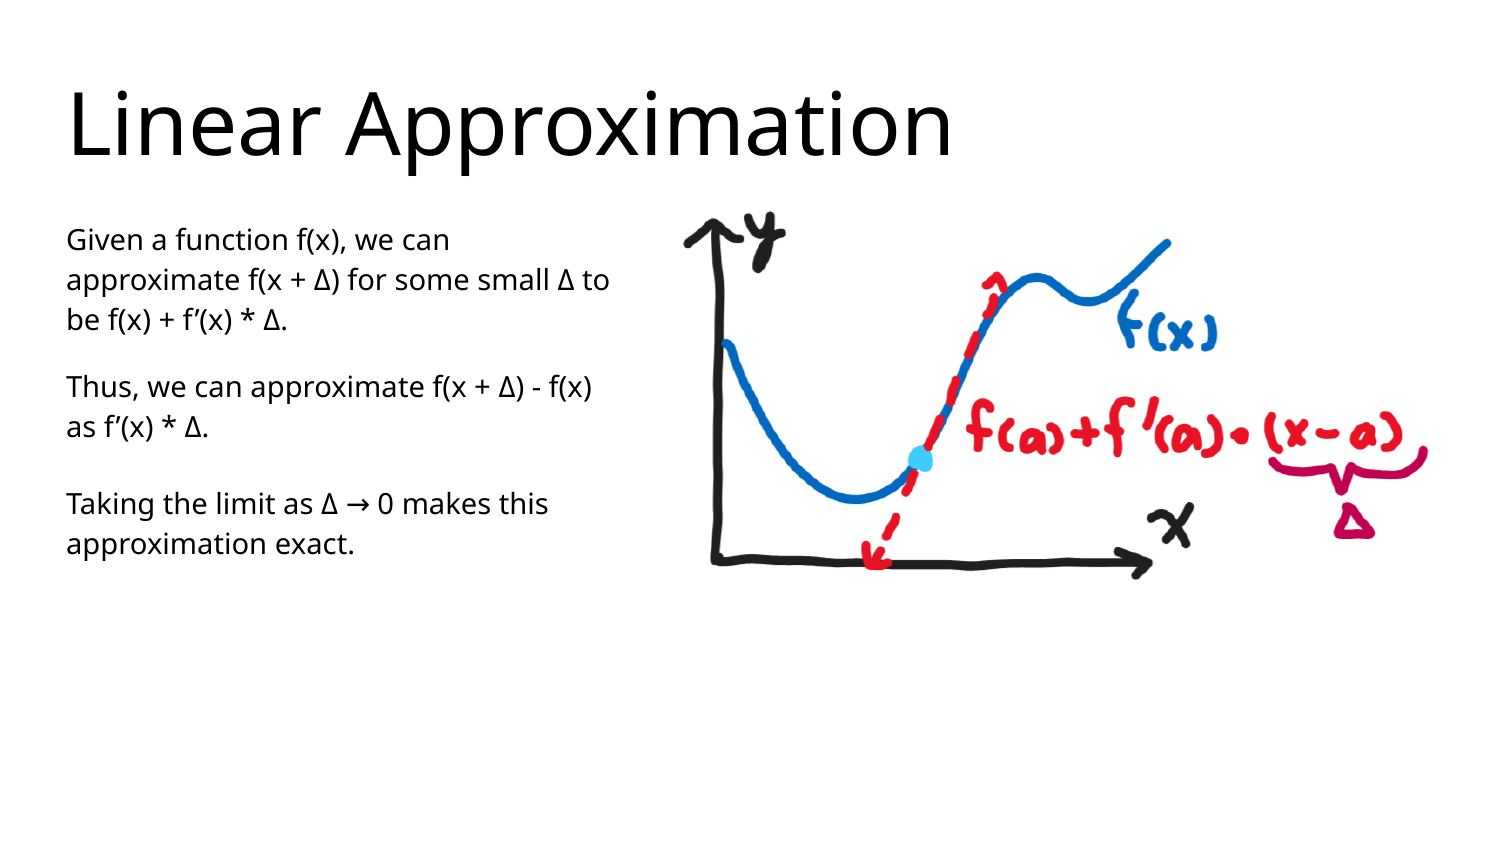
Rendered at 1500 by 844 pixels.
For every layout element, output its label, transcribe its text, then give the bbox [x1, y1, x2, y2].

picture [651, 187, 1463, 607]
list Given a function f(x), we can approximate f(x + Δ) for some small Δ to be f(x) + f’(x) * Δ. [51, 200, 627, 347]
title Linear Approximation [51, 17, 1449, 189]
list Thus, we can approximate f(x + Δ) - f(x) as f’(x) * Δ. [51, 347, 640, 844]
list Taking the limit as Δ → 0 makes this approximation exact. [51, 464, 627, 844]
